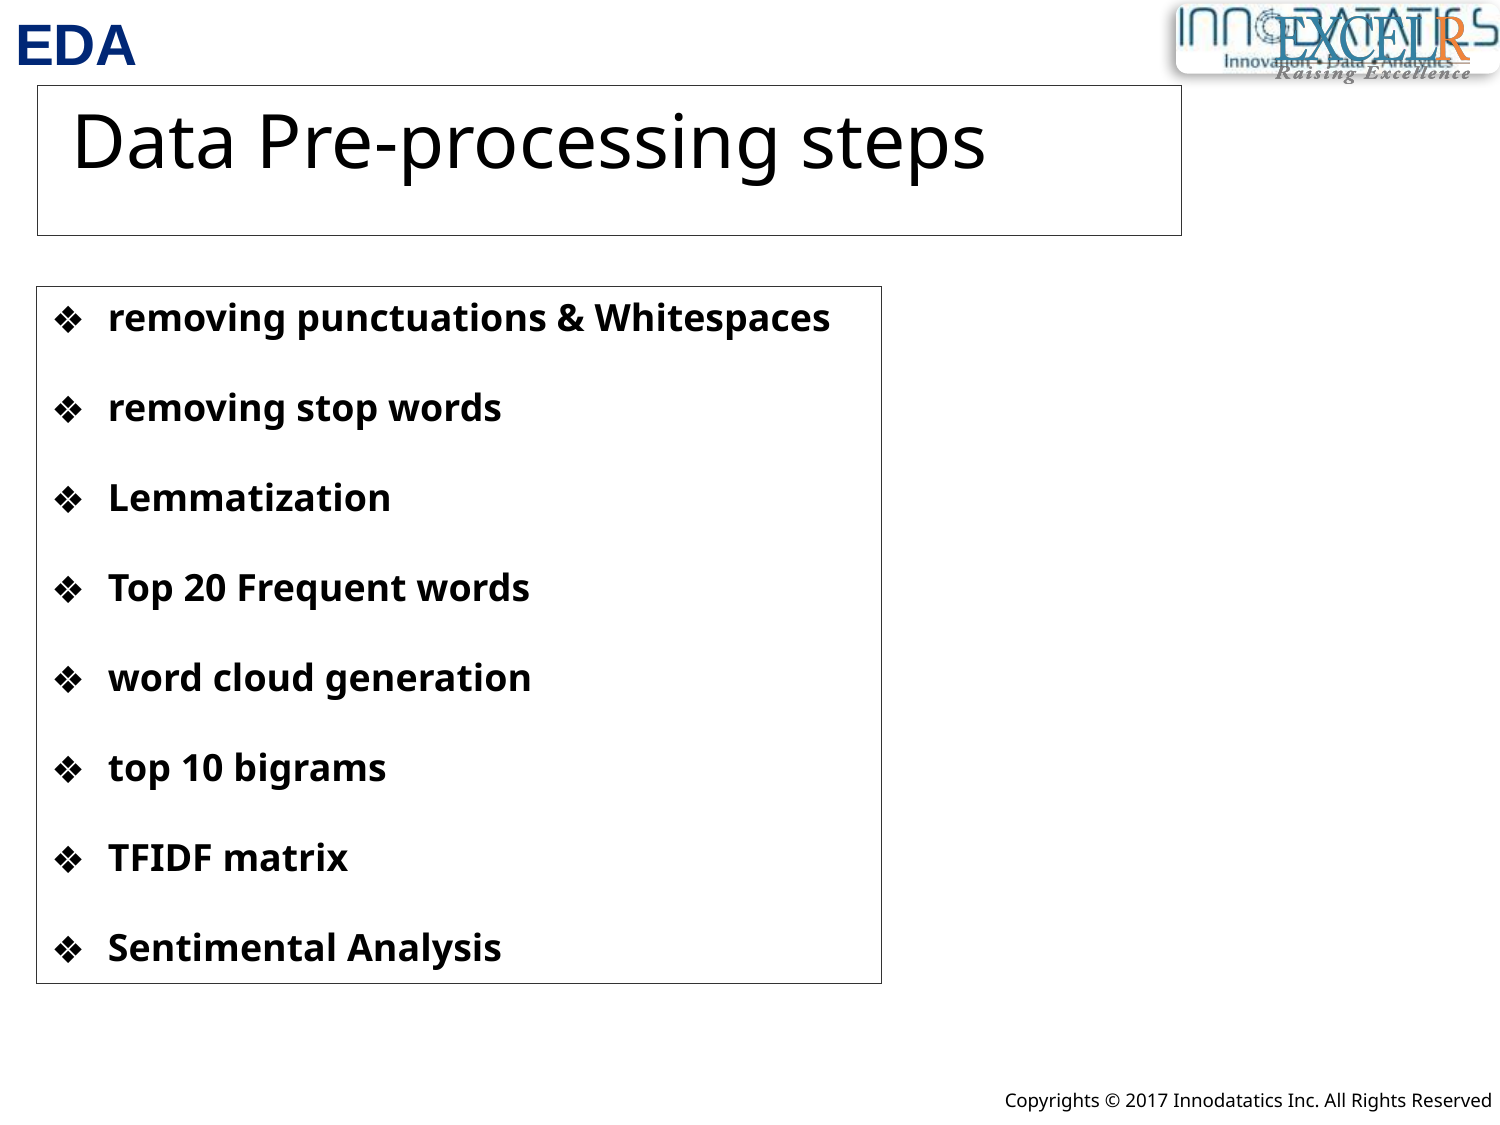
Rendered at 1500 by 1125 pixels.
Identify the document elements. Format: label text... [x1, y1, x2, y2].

text_box removing punctuations & Whitespaces removing stop words Lemmatization Top 20 Frequent words word cloud generation top 10 bigrams TFIDF matrix Sentimental Analysis [36, 286, 882, 984]
picture [1176, 3, 1500, 85]
text_box EDA [0, 0, 247, 86]
title Data Pre-processing steps [37, 85, 1182, 236]
